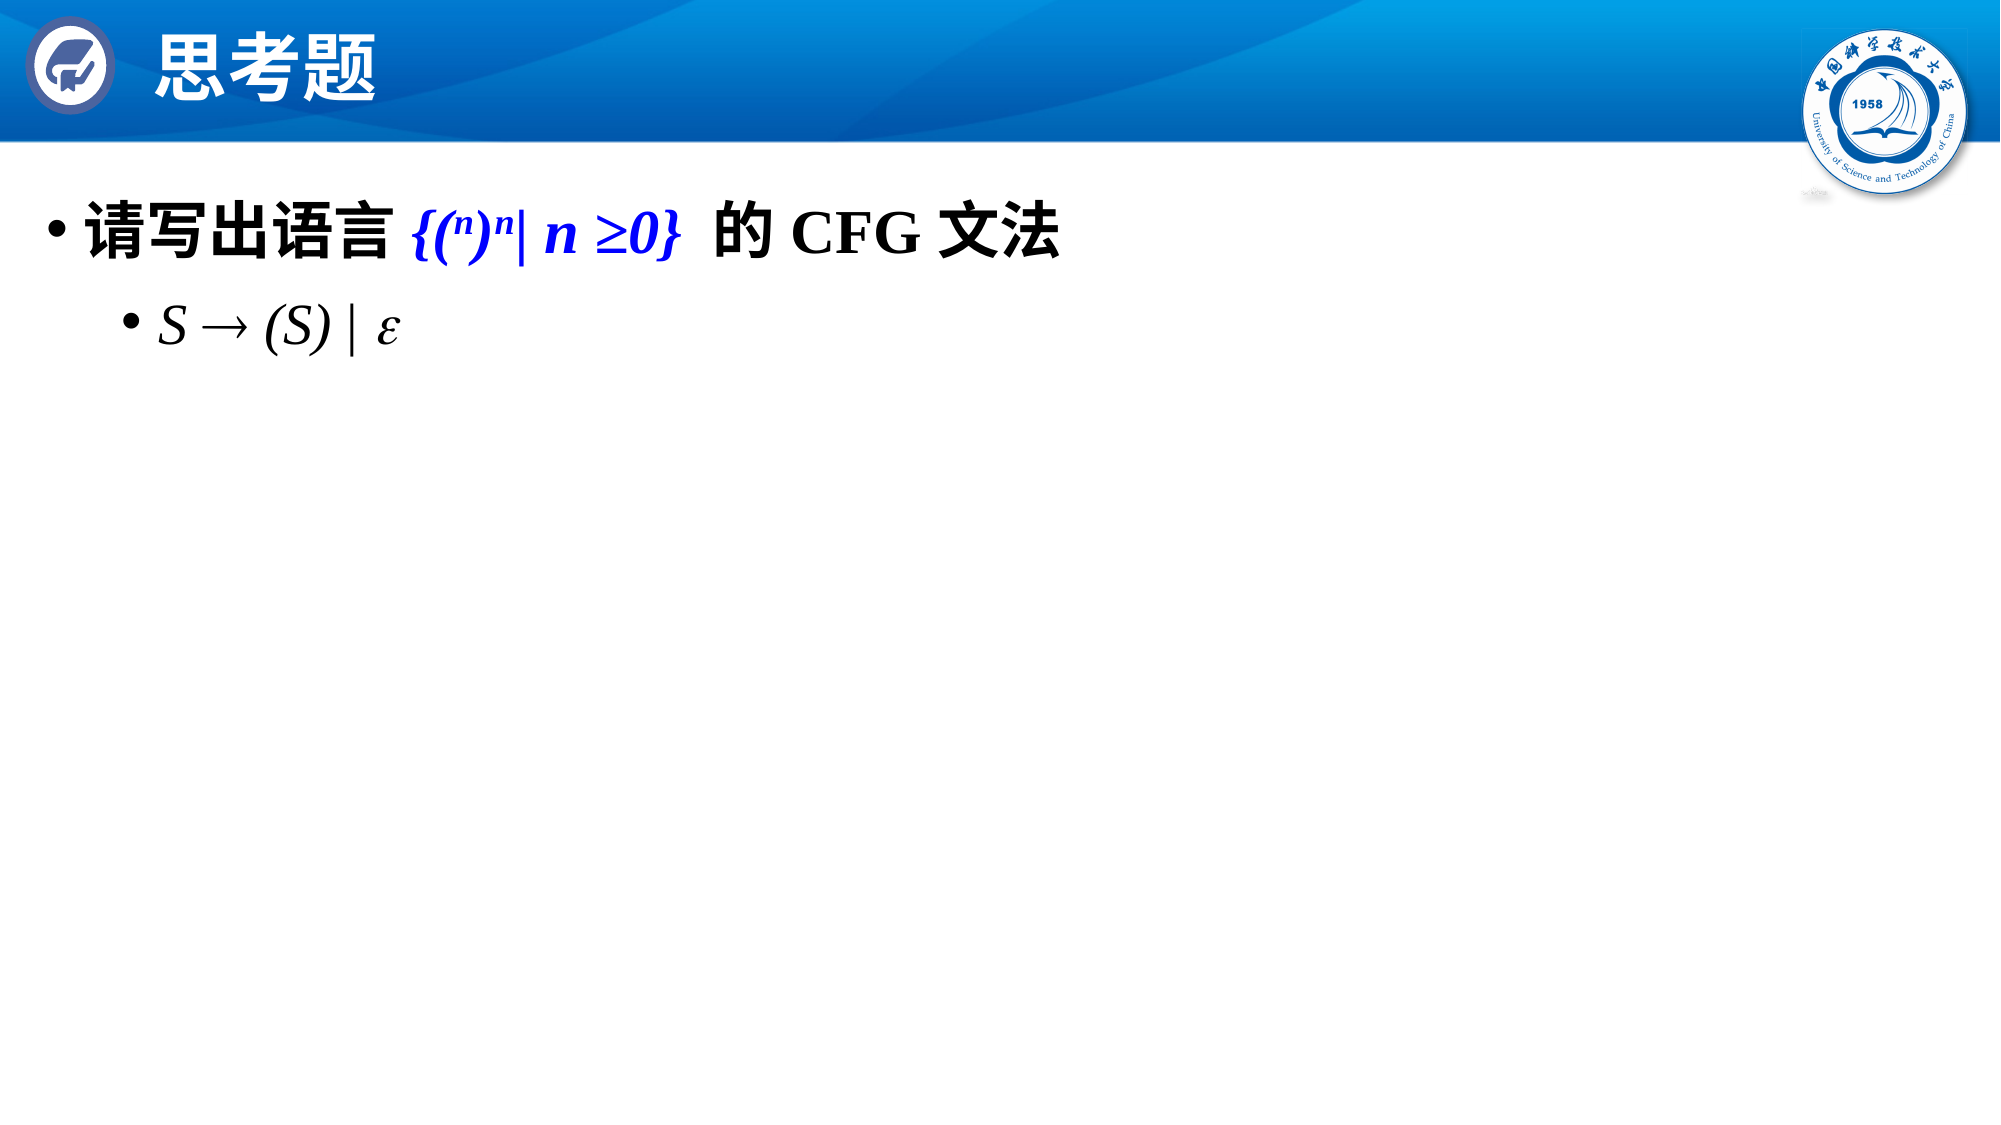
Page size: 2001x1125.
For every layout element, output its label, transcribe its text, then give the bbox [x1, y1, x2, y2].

list 请写出语言{(n)n| n ≥0} 的CFG文法 S  (S) |  [31, 172, 1966, 1031]
picture [0, 0, 2000, 204]
title 思考题 [137, 10, 1707, 132]
